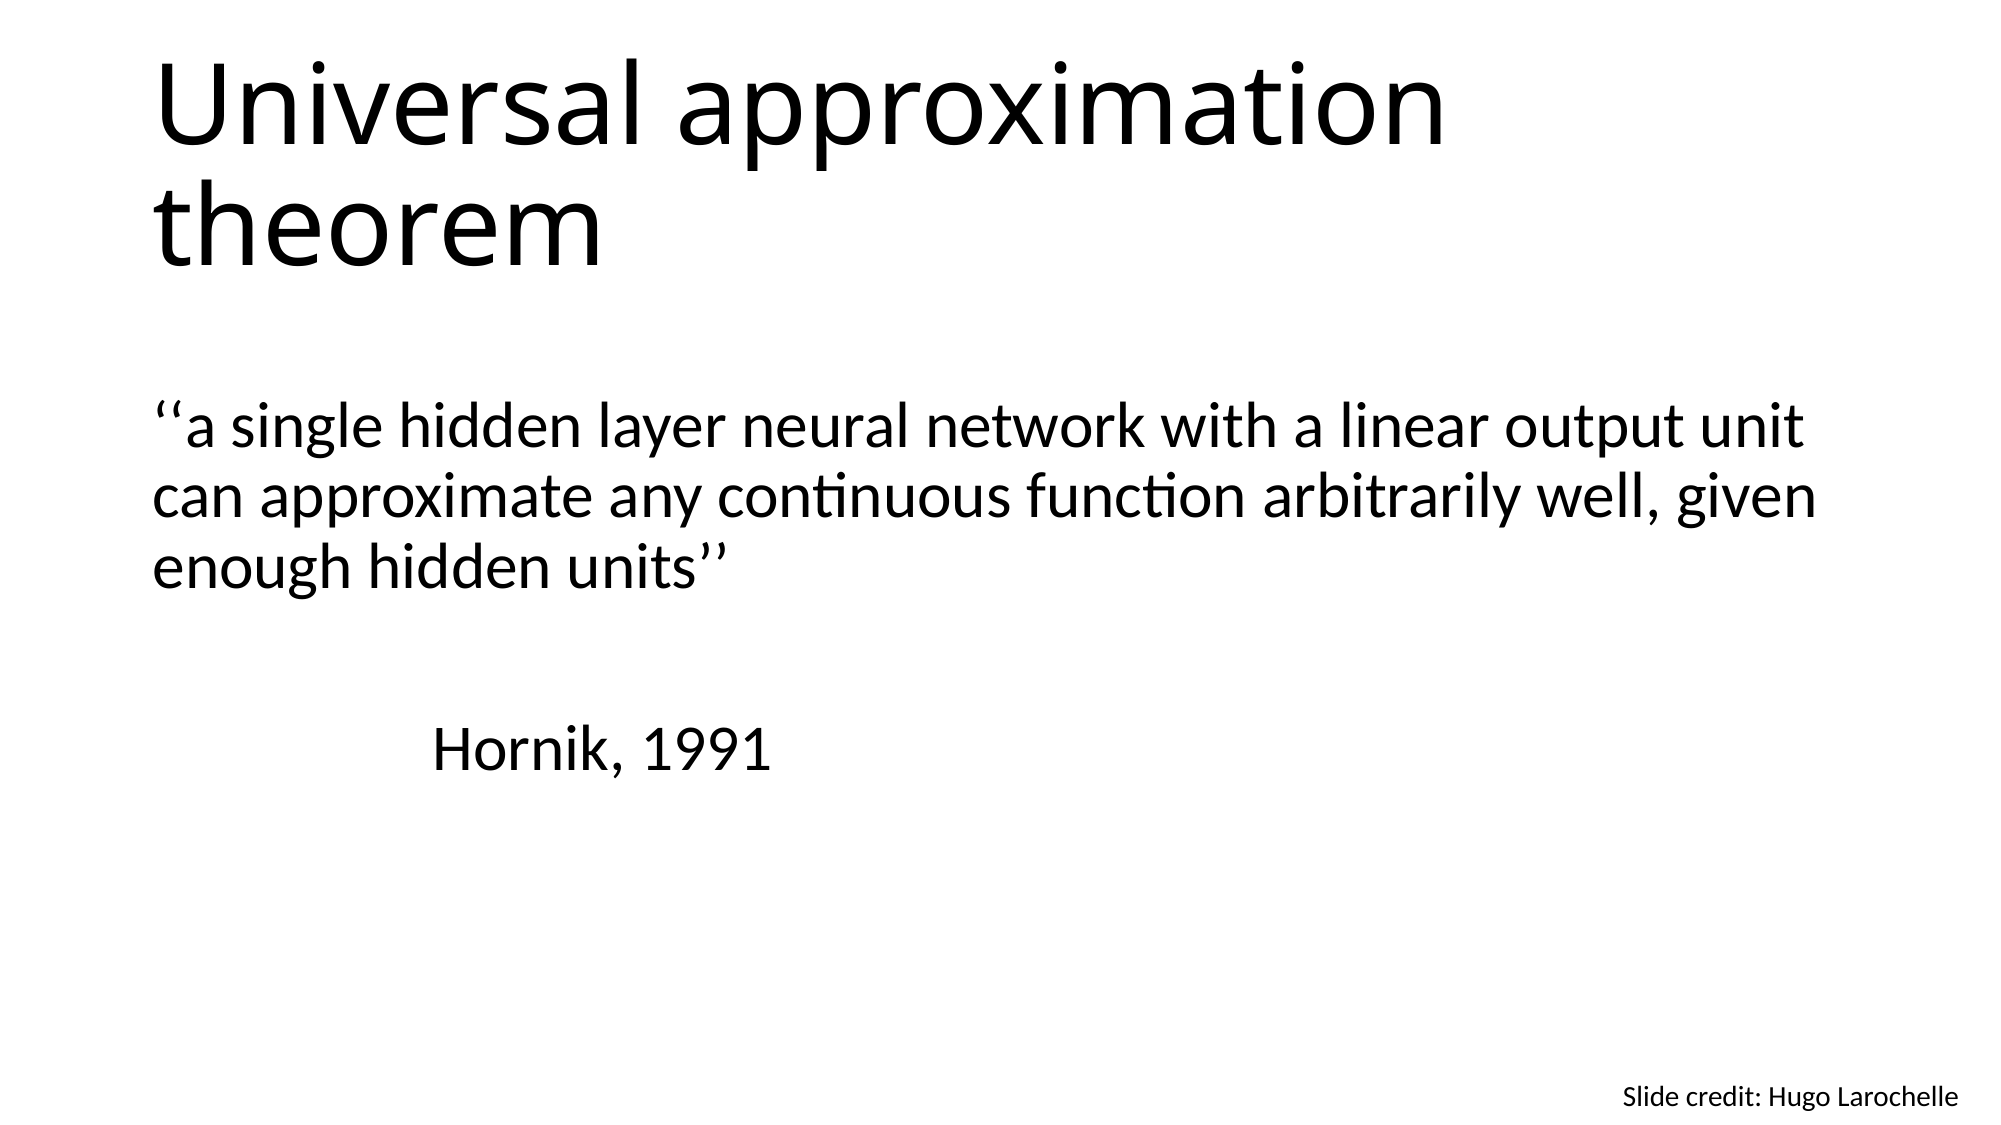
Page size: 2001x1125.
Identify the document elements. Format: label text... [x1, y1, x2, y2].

title Universal approximation theorem [137, 59, 1863, 278]
list ‘‘a single hidden layer neural network with a linear output unit can approximate any continuous function arbitrarily well, given enough hidden units’’ Hornik, 1991 [137, 383, 1863, 793]
footer Slide credit: Hugo Larochelle [1582, 1065, 2000, 1125]
